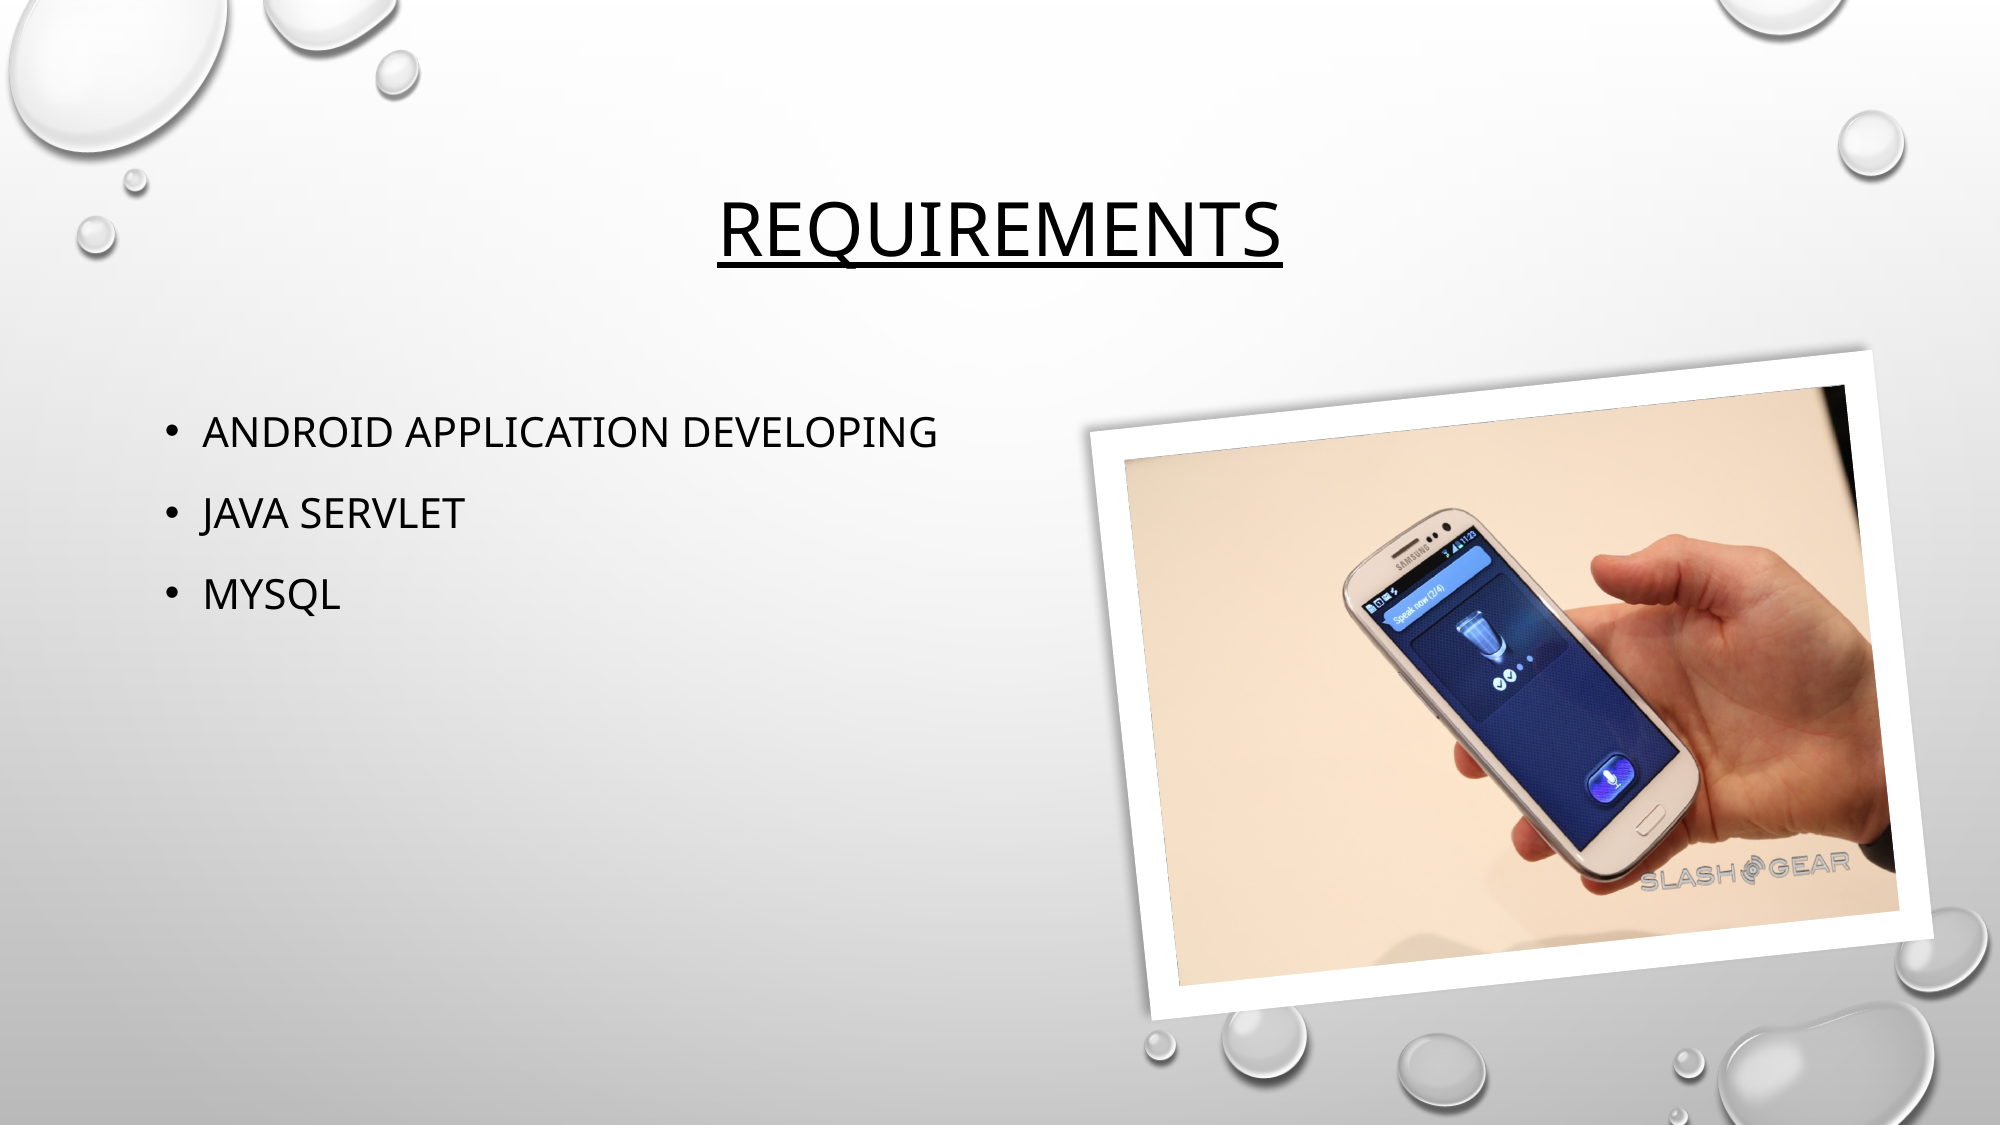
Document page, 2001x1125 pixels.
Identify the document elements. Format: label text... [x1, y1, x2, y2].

title requirements [149, 101, 1851, 364]
list Android application developing Java servlet mysql [149, 388, 1393, 950]
picture [0, 0, 2000, 1125]
